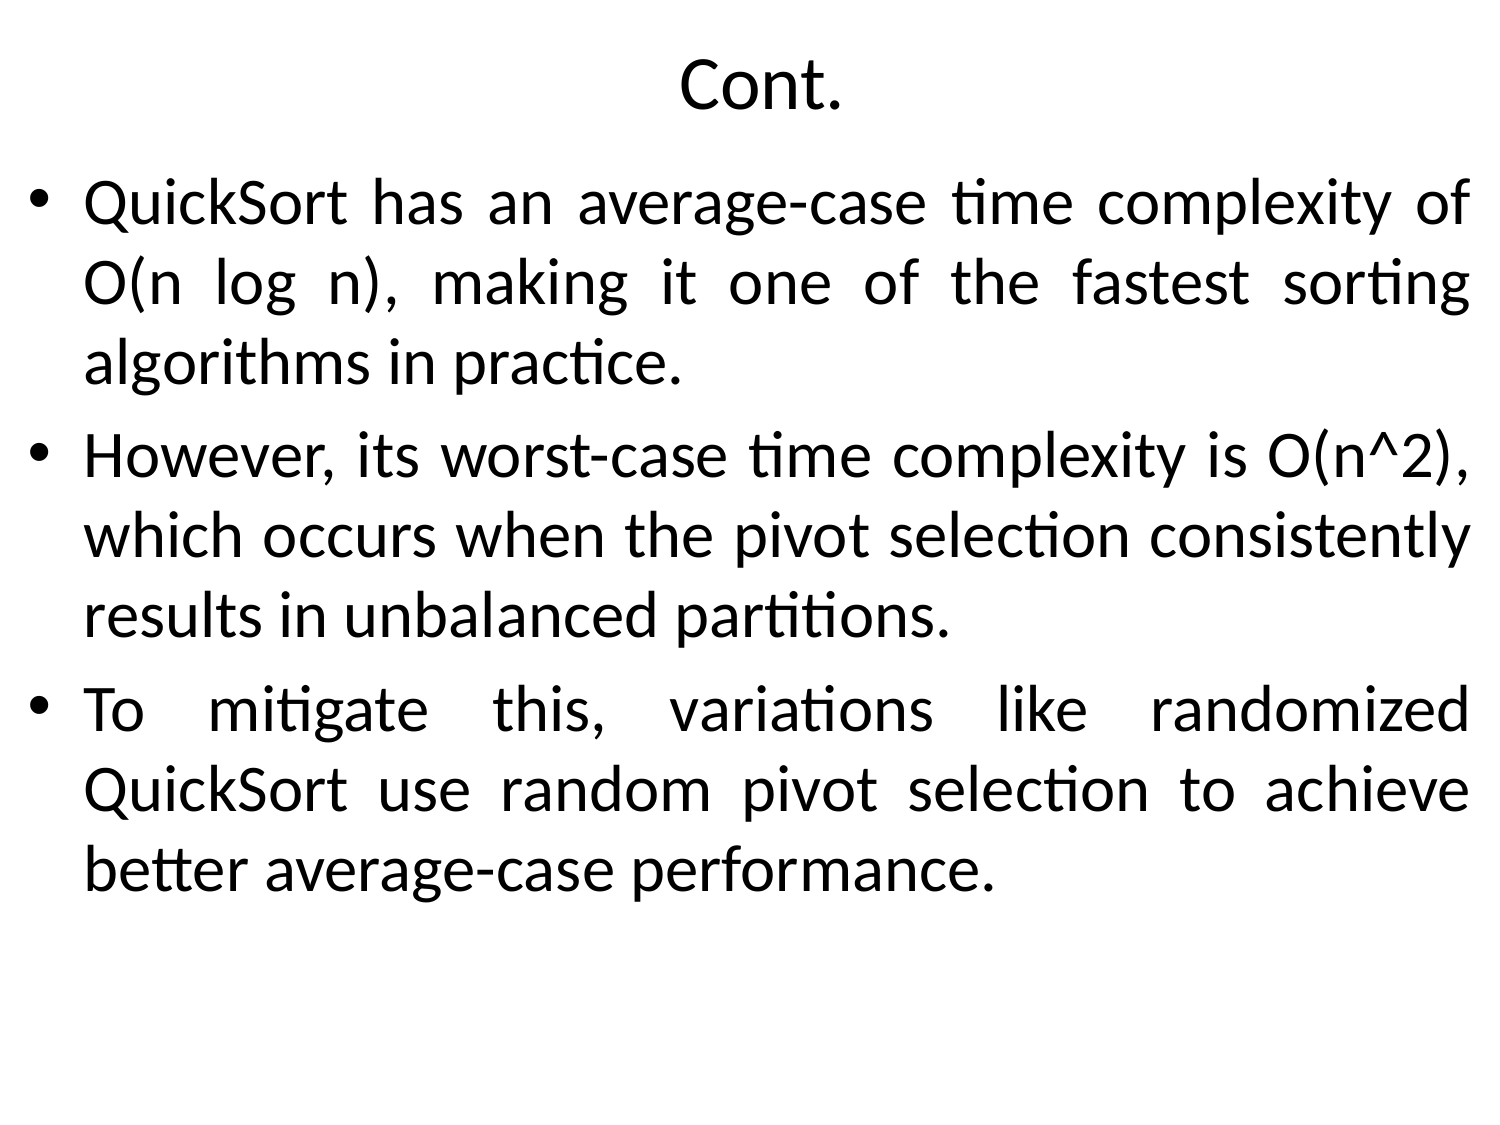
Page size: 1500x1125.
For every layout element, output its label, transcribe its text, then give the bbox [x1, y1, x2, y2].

title Cont. [87, 24, 1438, 133]
list QuickSort has an average-case time complexity of O(n log n), making it one of the fastest sorting algorithms in practice. However, its worst-case time complexity is O(n^2), which occurs when the pivot selection consistently results in unbalanced partitions. To mitigate this, variations like randomized QuickSort use random pivot selection to achieve better average-case performance. [12, 149, 1488, 1100]
